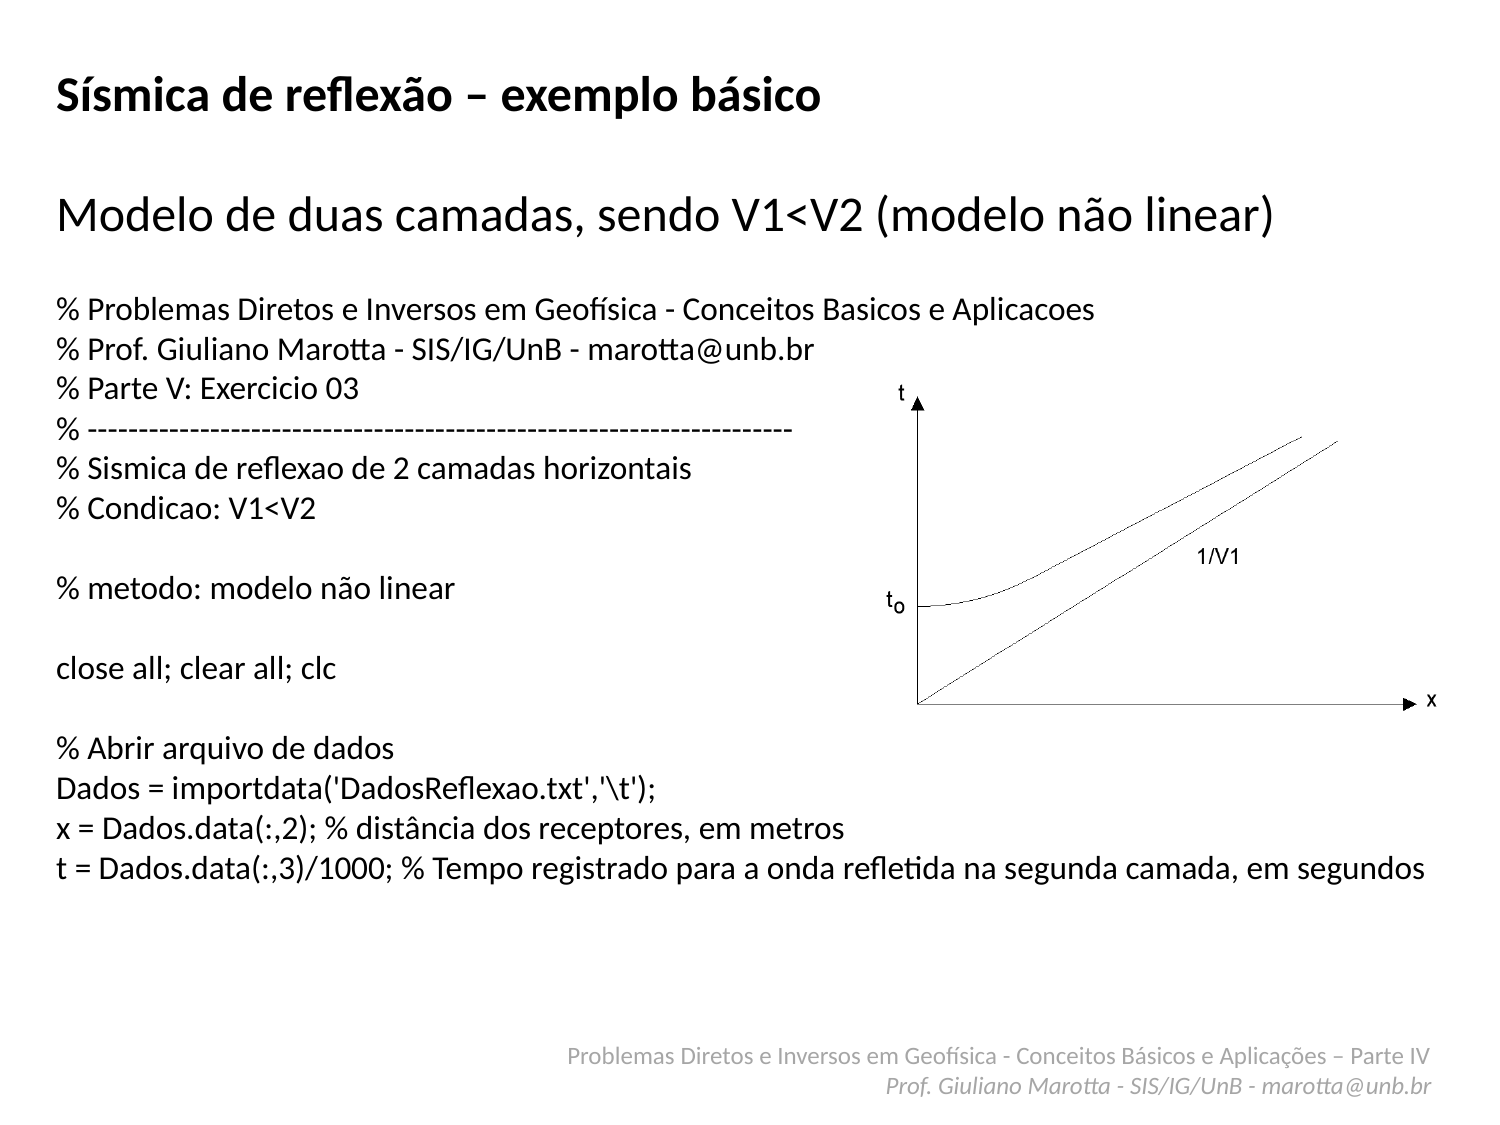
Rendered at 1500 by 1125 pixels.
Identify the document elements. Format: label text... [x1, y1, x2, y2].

text_box Problemas Diretos e Inversos em Geofísica - Conceitos Básicos e Aplicações – Parte IV Prof. Giuliano Marotta - SIS/IG/UnB - marotta@unb.br [41, 1031, 1447, 1107]
text_box Sísmica de reflexão – exemplo básico Modelo de duas camadas, sendo V1<V2 (modelo não linear) % Problemas Diretos e Inversos em Geofísica - Conceitos Basicos e Aplicacoes % Prof. Giuliano Marotta - SIS/IG/UnB - marotta@unb.br % Parte V: Exercicio 03 % --------------------------------------------------------------------- % Sismica de reflexao de 2 camadas horizontais % Condicao: V1<V2 % metodo: modelo não linear close all; clear all; clc % Abrir arquivo de dados Dados = importdata('DadosReflexao.txt','\t'); x = Dados.data(:,2); % distância dos receptores, em metros t = Dados.data(:,3)/1000; % Tempo registrado para a onda refletida na segunda camada, em segundos [41, 54, 1447, 1031]
picture [878, 373, 1448, 717]
